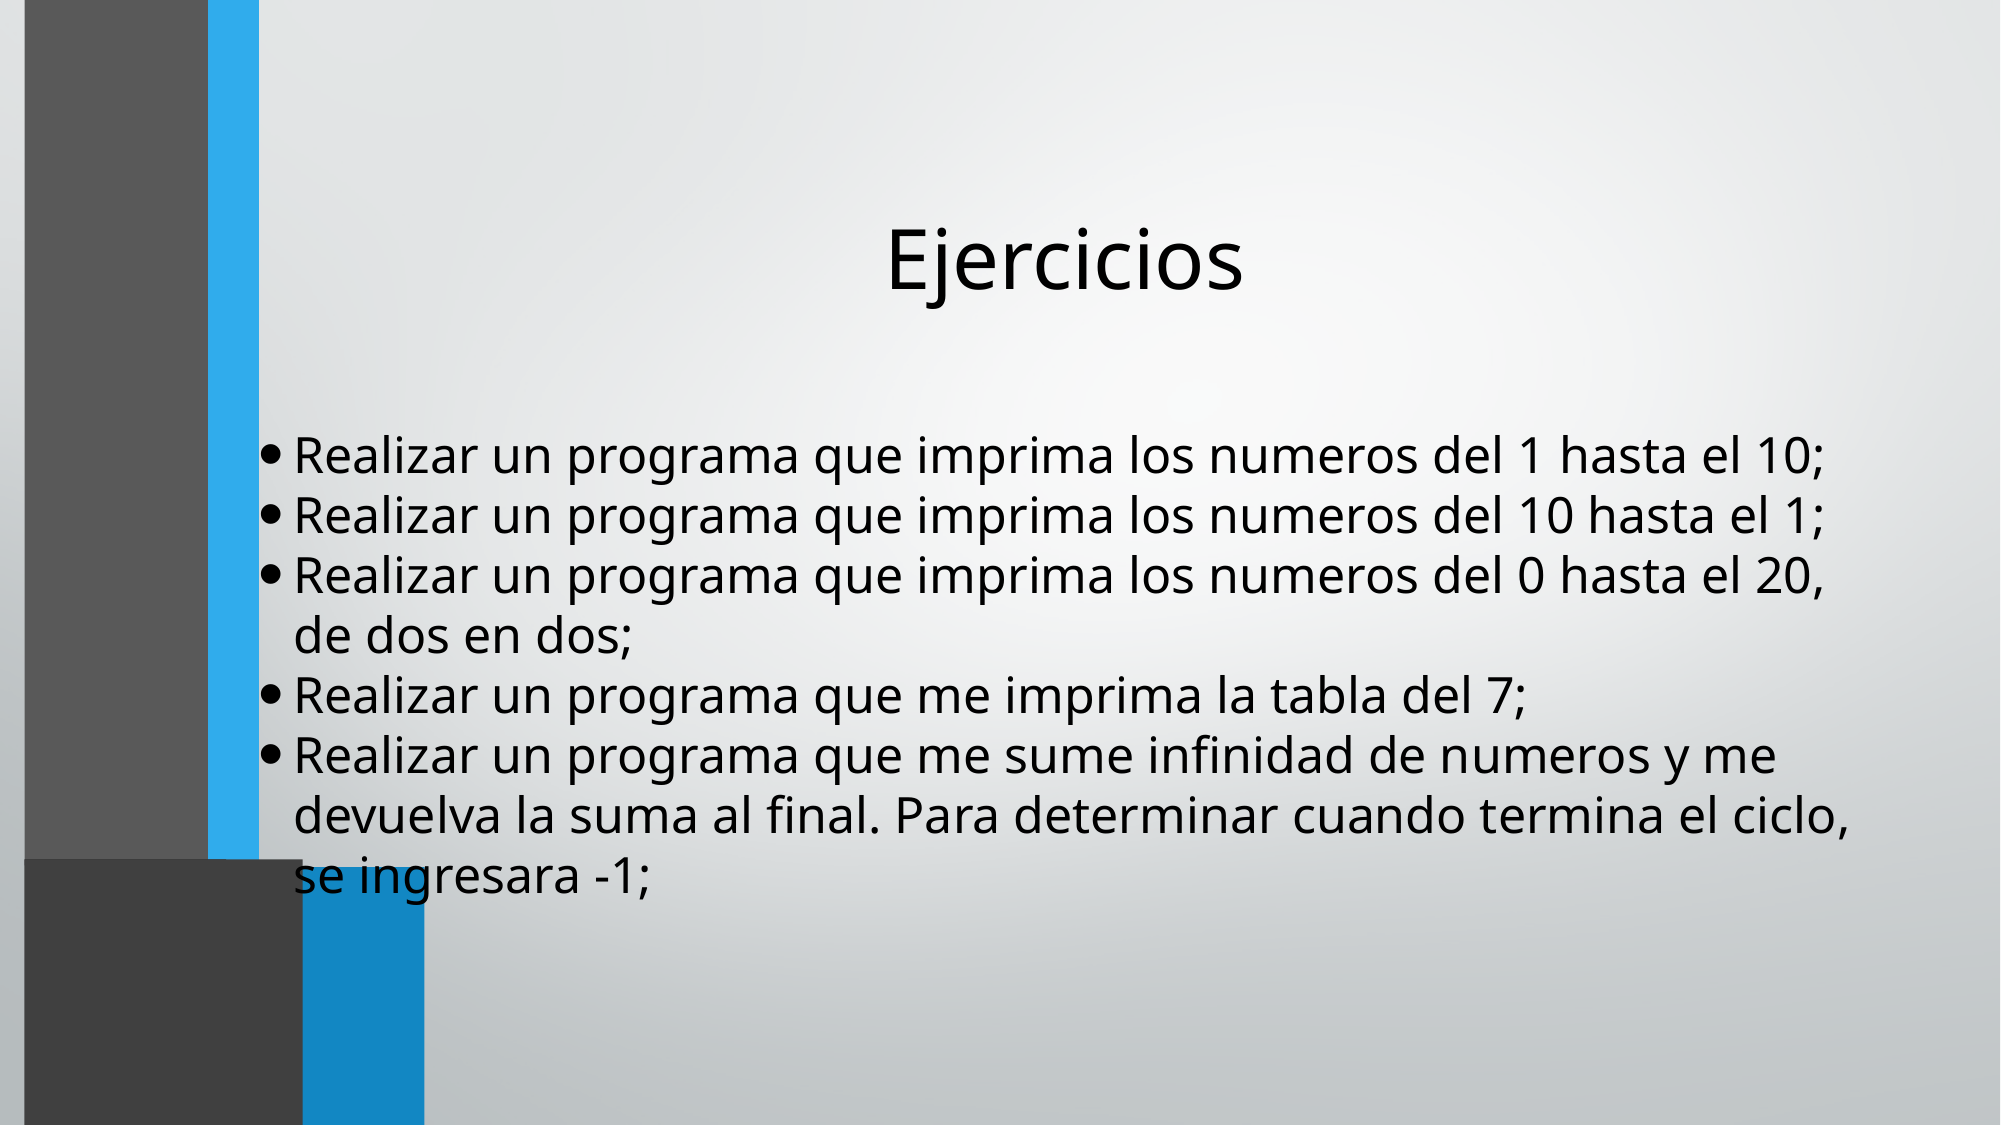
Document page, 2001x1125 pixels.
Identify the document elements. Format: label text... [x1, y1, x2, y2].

text_box Ejercicios [243, 112, 1887, 400]
text_box Realizar un programa que imprima los numeros del 1 hasta el 10; Realizar un programa que imprima los numeros del 10 hasta el 1; Realizar un programa que imprima los numeros del 0 hasta el 20, de dos en dos; Realizar un programa que me imprima la tabla del 7; Realizar un programa que me sume infinidad de numeros y me devuelva la suma al final. Para determinar cuando termina el ciclo, se ingresara -1; [243, 437, 1887, 950]
picture [0, 0, 24, 1125]
picture [259, 0, 2001, 1125]
